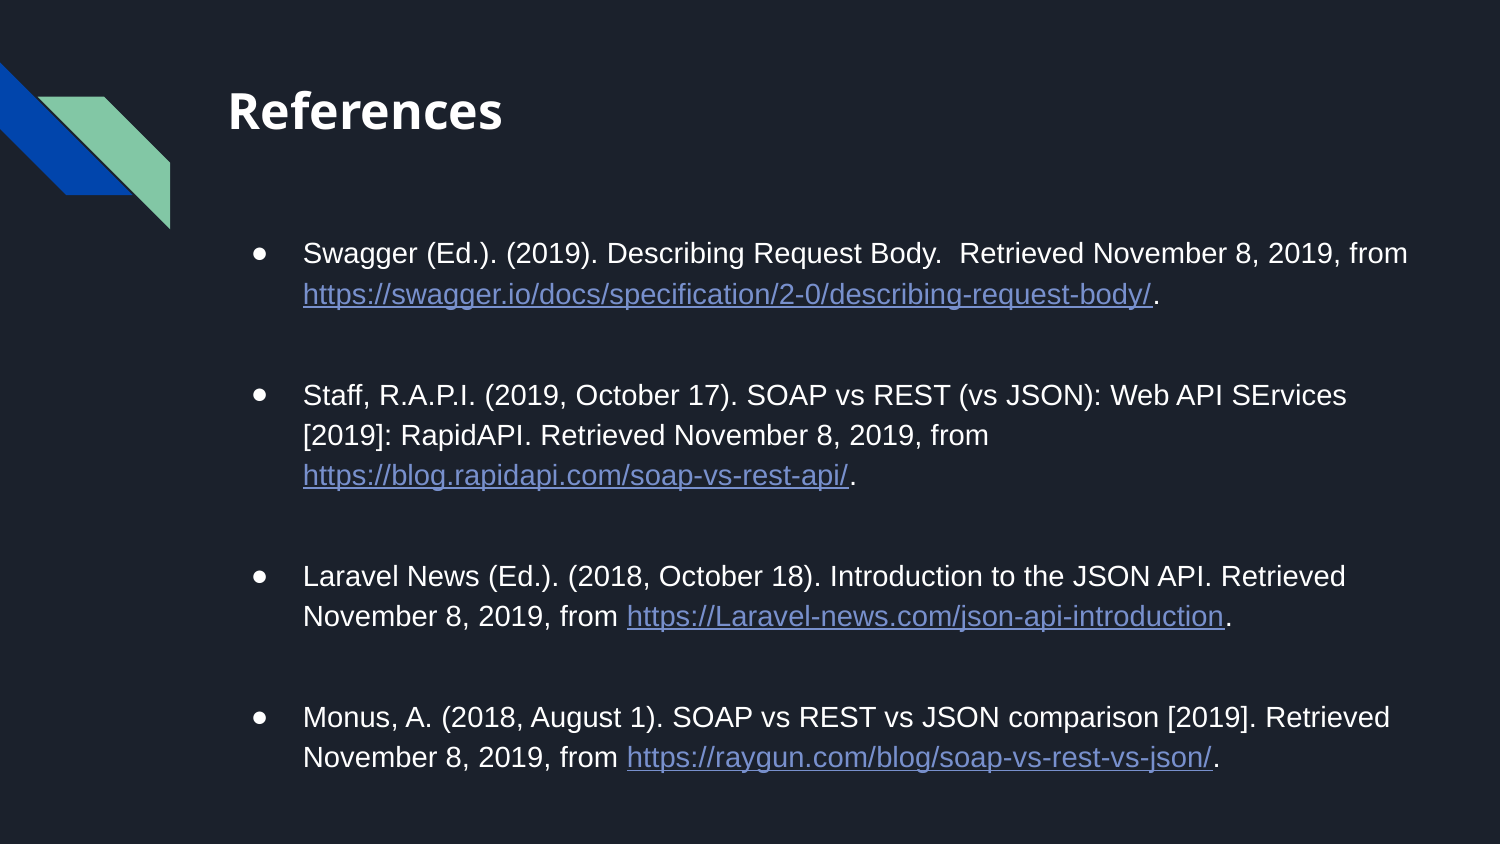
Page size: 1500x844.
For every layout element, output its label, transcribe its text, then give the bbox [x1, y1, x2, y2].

list Swagger (Ed.). (2019). Describing Request Body. Retrieved November 8, 2019, from https://swagger.io/docs/specification/2-0/describing-request-body/. Staff, R.A.P.I. (2019, October 17). SOAP vs REST (vs JSON): Web API SErvices [2019]: RapidAPI. Retrieved November 8, 2019, from https://blog.rapidapi.com/soap-vs-rest-api/. Laravel News (Ed.). (2018, October 18). Introduction to the JSON API. Retrieved November 8, 2019, from https://Laravel-news.com/json-api-introduction. Monus, A. (2018, August 1). SOAP vs REST vs JSON comparison [2019]. Retrieved November 8, 2019, from https://raygun.com/blog/soap-vs-rest-vs-json/. [212, 214, 1461, 693]
list [212, 693, 1368, 733]
title References [212, 64, 1368, 214]
